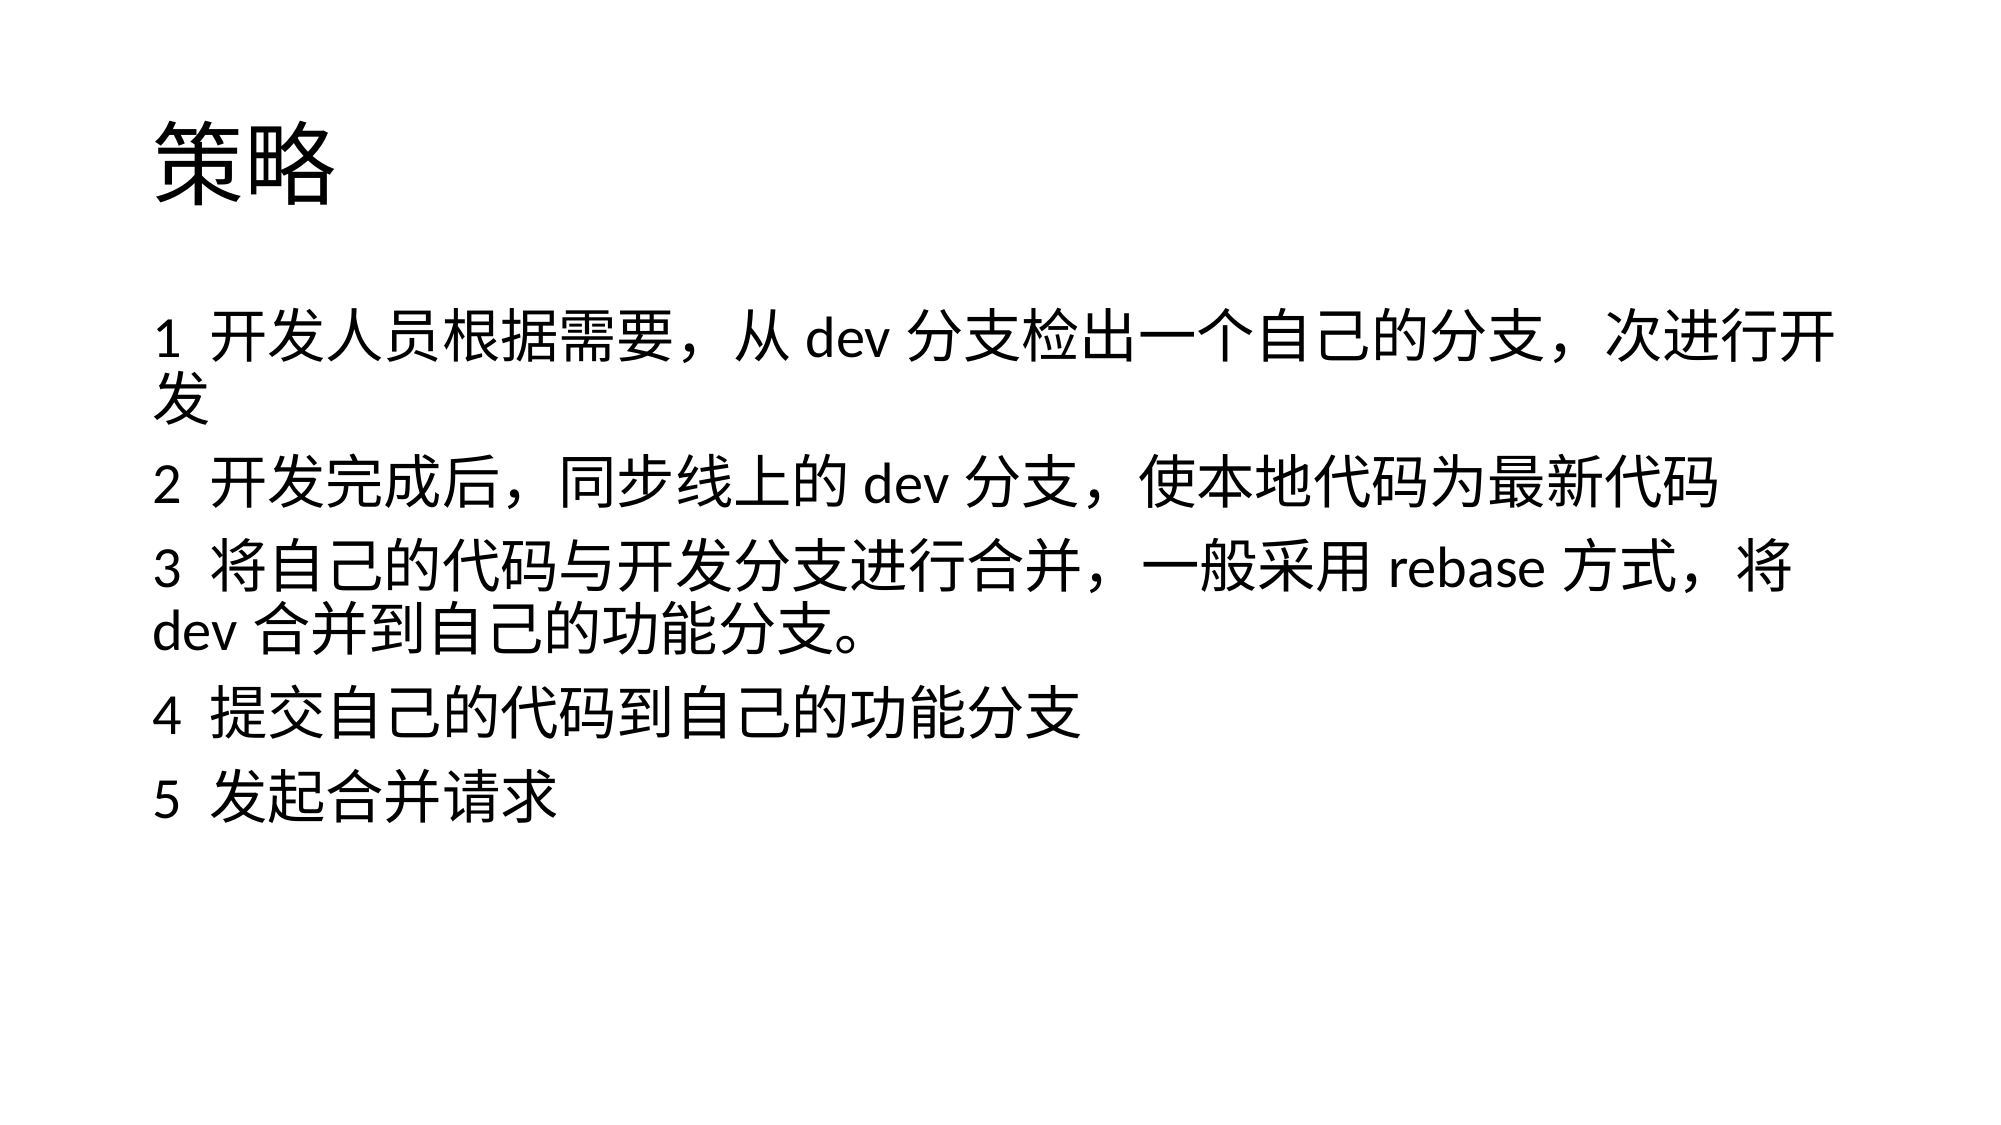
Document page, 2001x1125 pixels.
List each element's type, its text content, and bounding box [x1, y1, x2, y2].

list 1 开发人员根据需要，从dev分支检出一个自己的分支，次进行开发 2 开发完成后，同步线上的dev分支，使本地代码为最新代码 3 将自己的代码与开发分支进行合并，一般采用rebase方式，将dev合并到自己的功能分支。 4 提交自己的代码到自己的功能分支 5 发起合并请求 [137, 299, 1863, 1014]
title 策略 [137, 59, 1863, 278]
